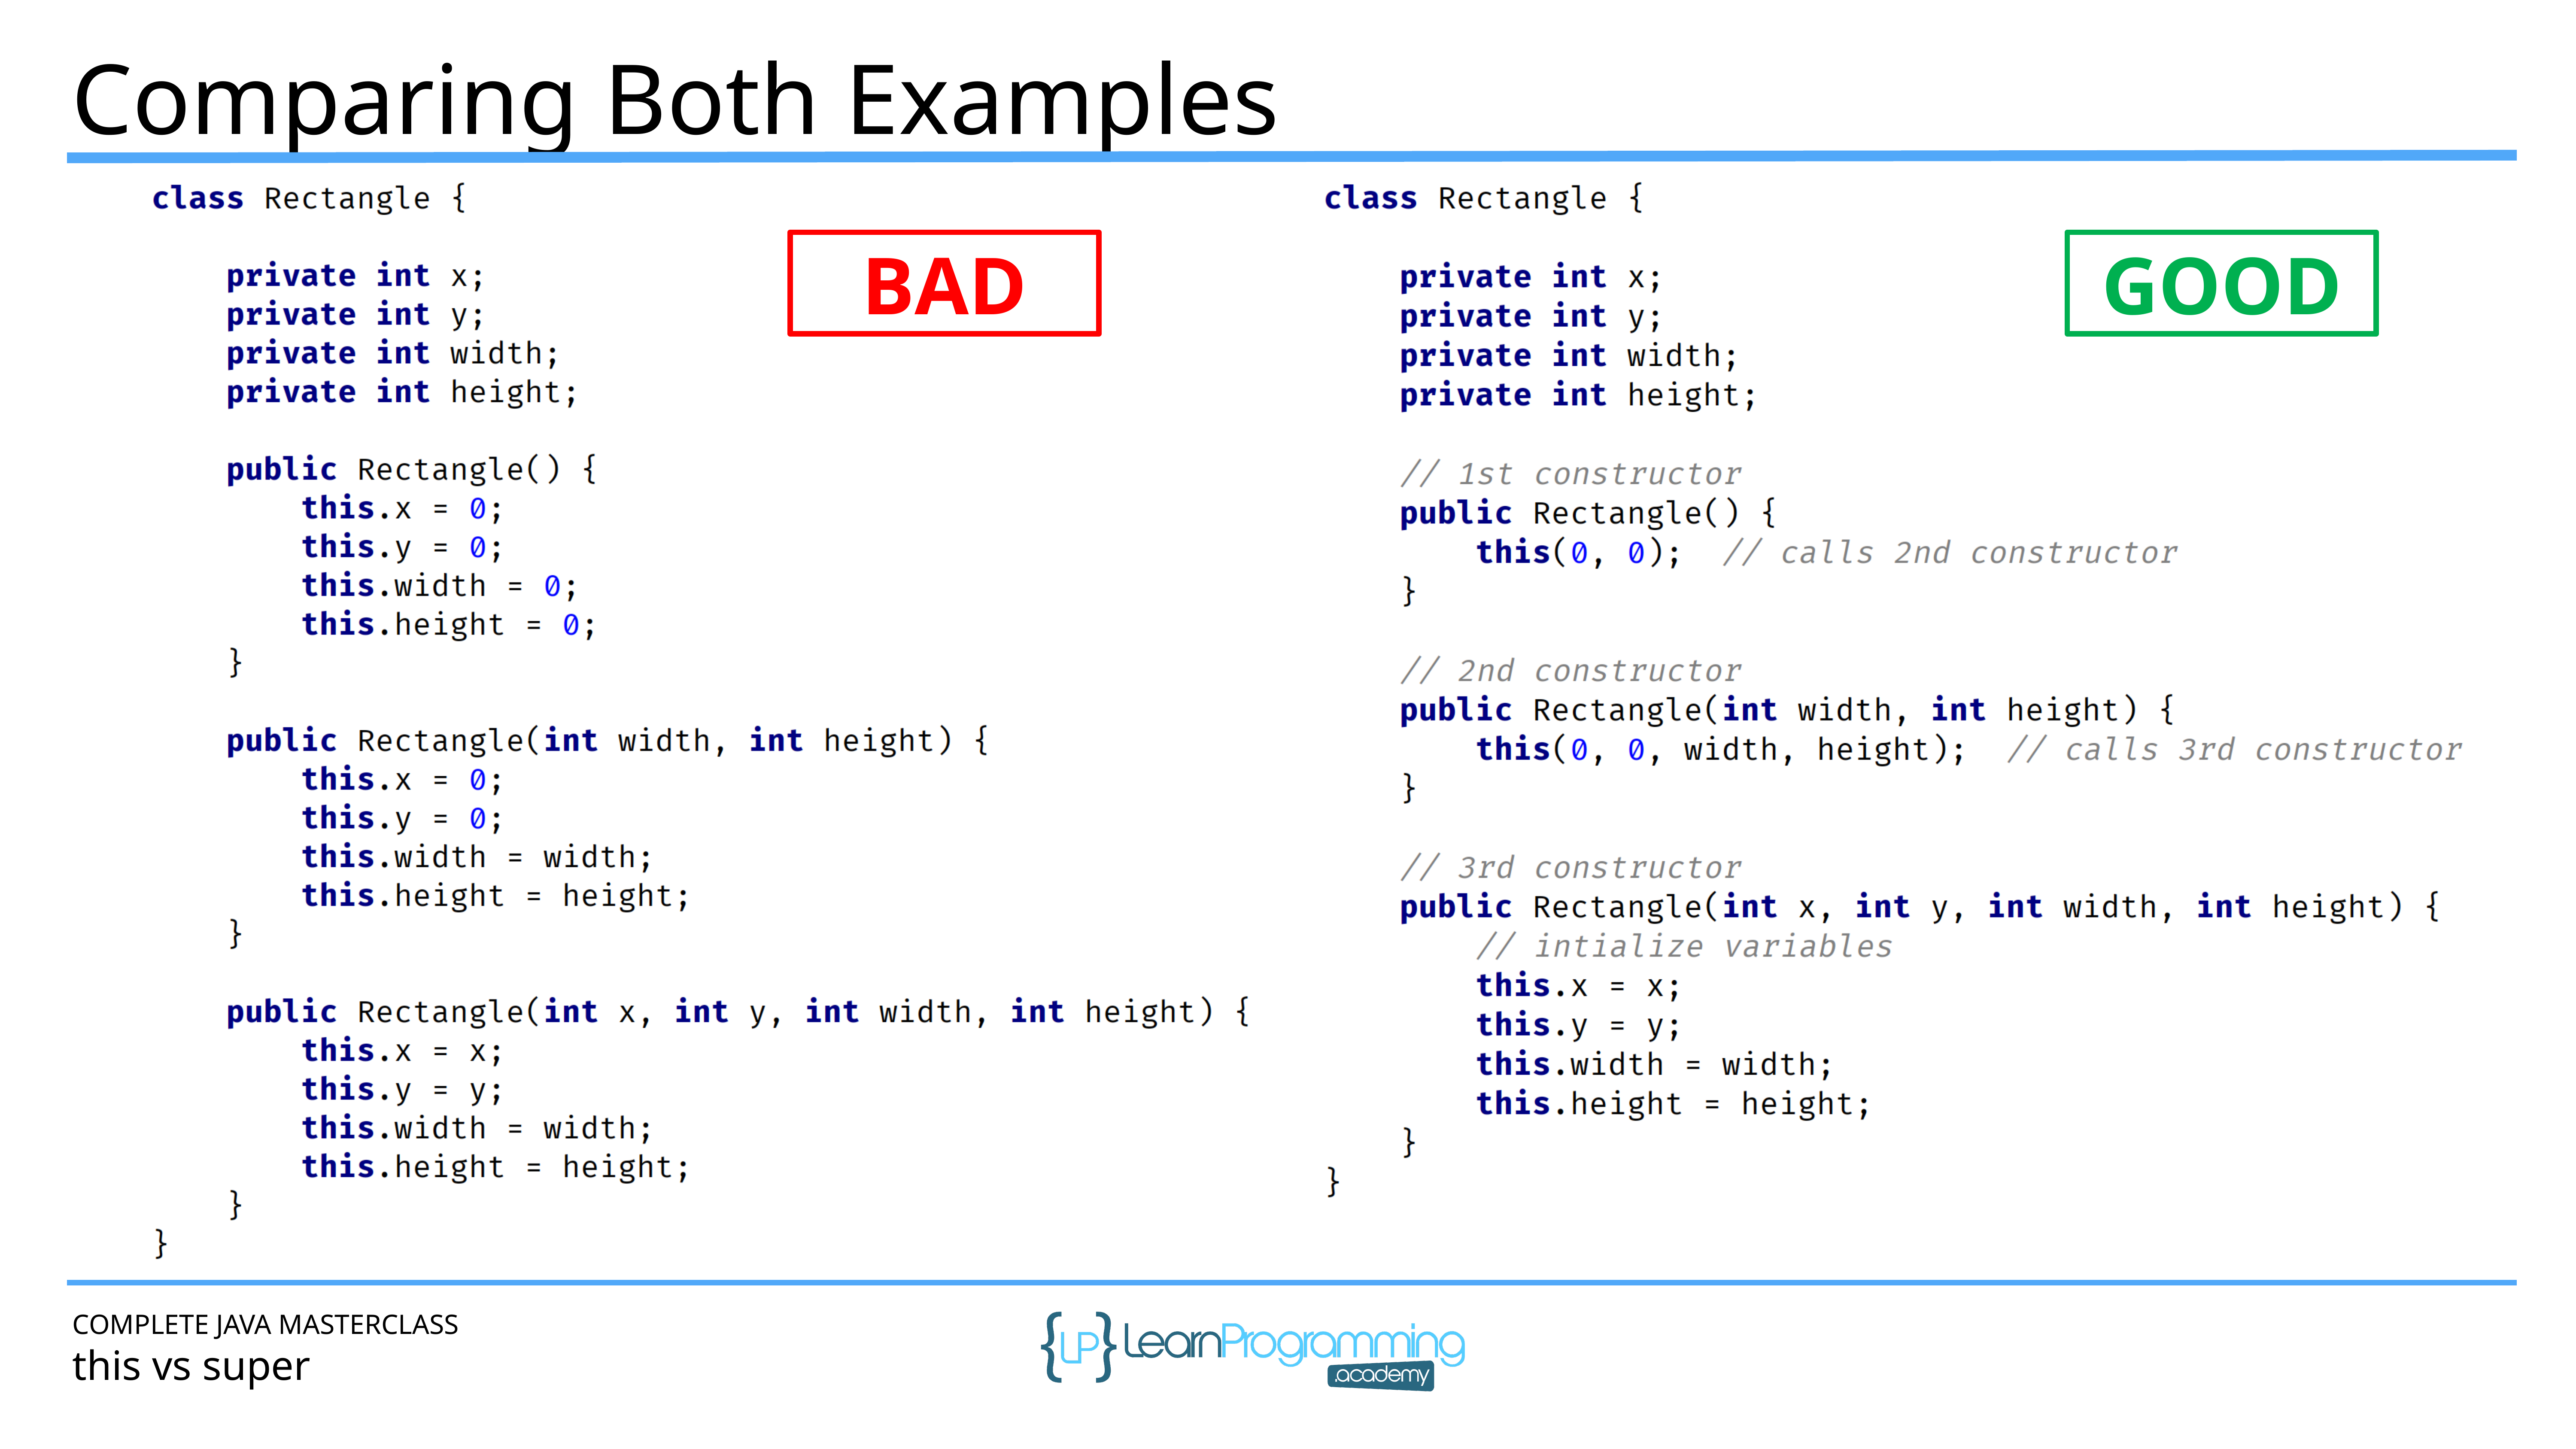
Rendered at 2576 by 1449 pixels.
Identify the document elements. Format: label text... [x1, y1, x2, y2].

picture [1032, 1302, 1477, 1400]
text_box COMPLETE JAVA MASTERCLASS this vs super [67, 1302, 1030, 1394]
text_box Comparing Both Examples [66, 32, 1285, 159]
picture [1321, 179, 2474, 1203]
picture [152, 179, 1255, 1265]
